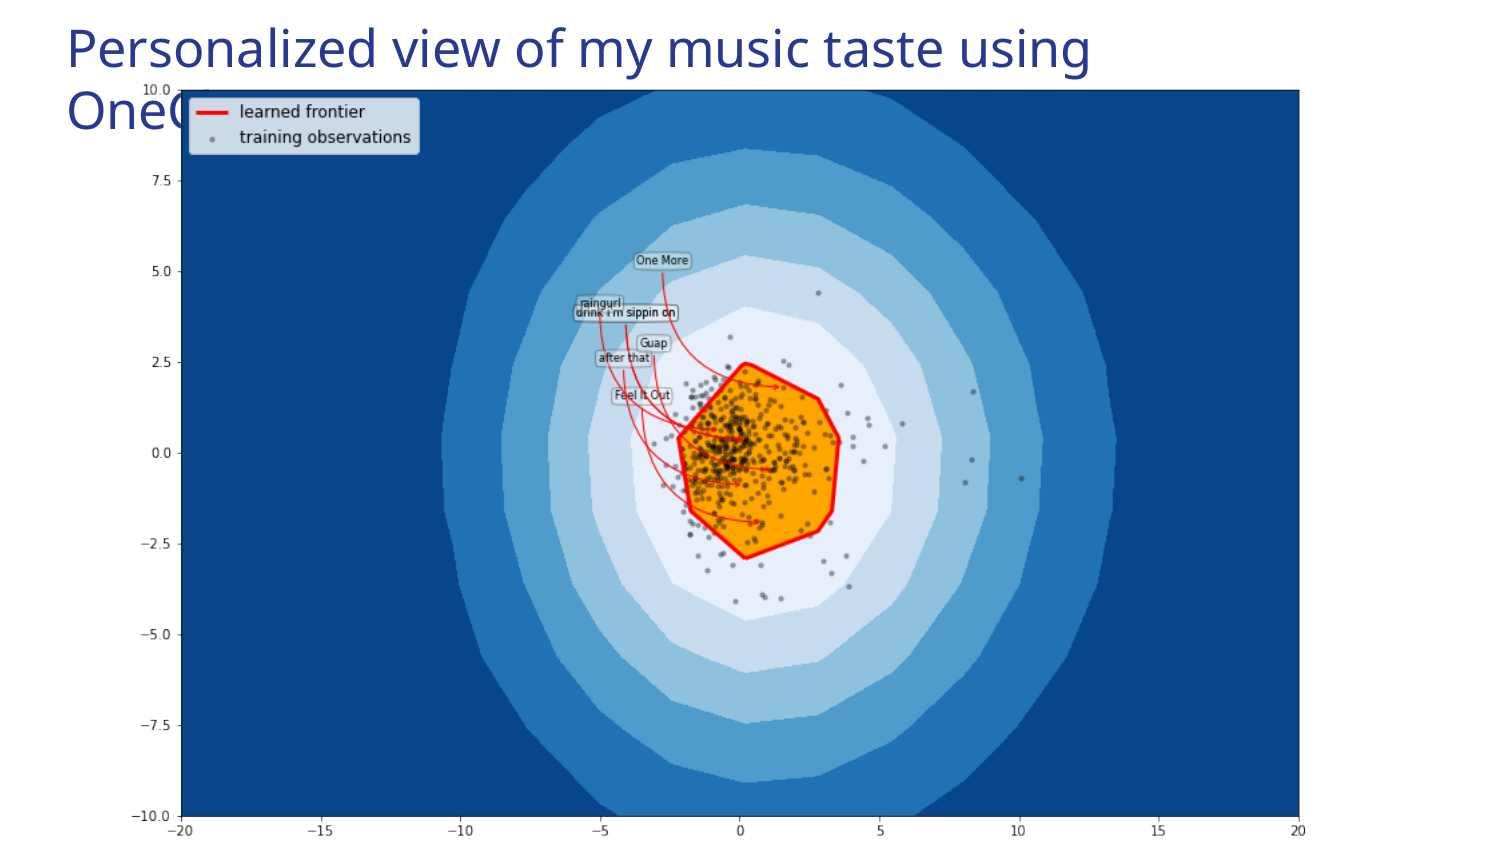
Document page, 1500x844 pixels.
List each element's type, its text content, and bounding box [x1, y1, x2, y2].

picture [121, 75, 1316, 844]
title Personalized view of my music taste using OneClassSVM [51, 0, 1449, 100]
